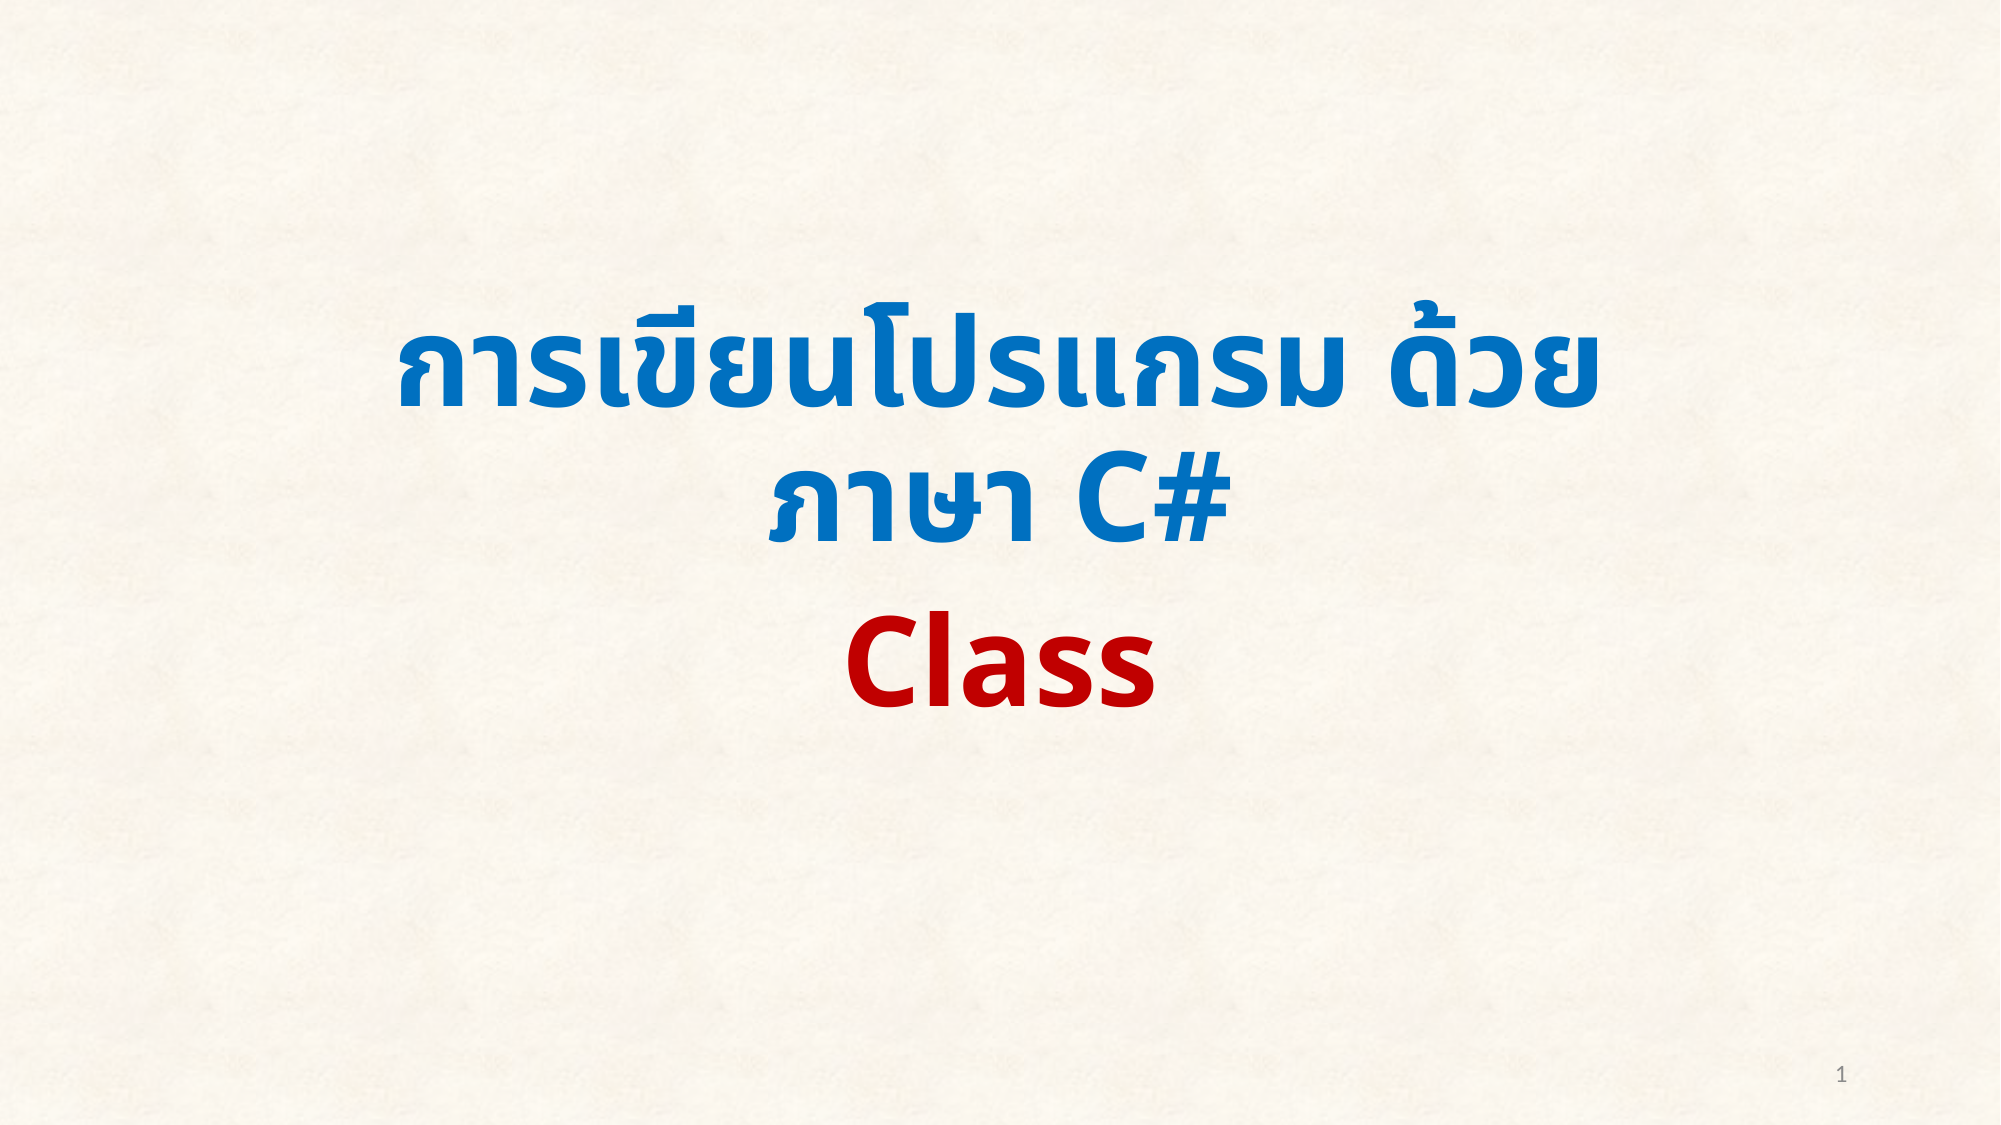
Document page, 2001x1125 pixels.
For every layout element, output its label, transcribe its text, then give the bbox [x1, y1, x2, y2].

slide_number 1 [1412, 1042, 1863, 1103]
title การเขียนโปรแกรม ด้วยภาษา C# [249, 184, 1750, 576]
subtitle Class [249, 590, 1750, 863]
